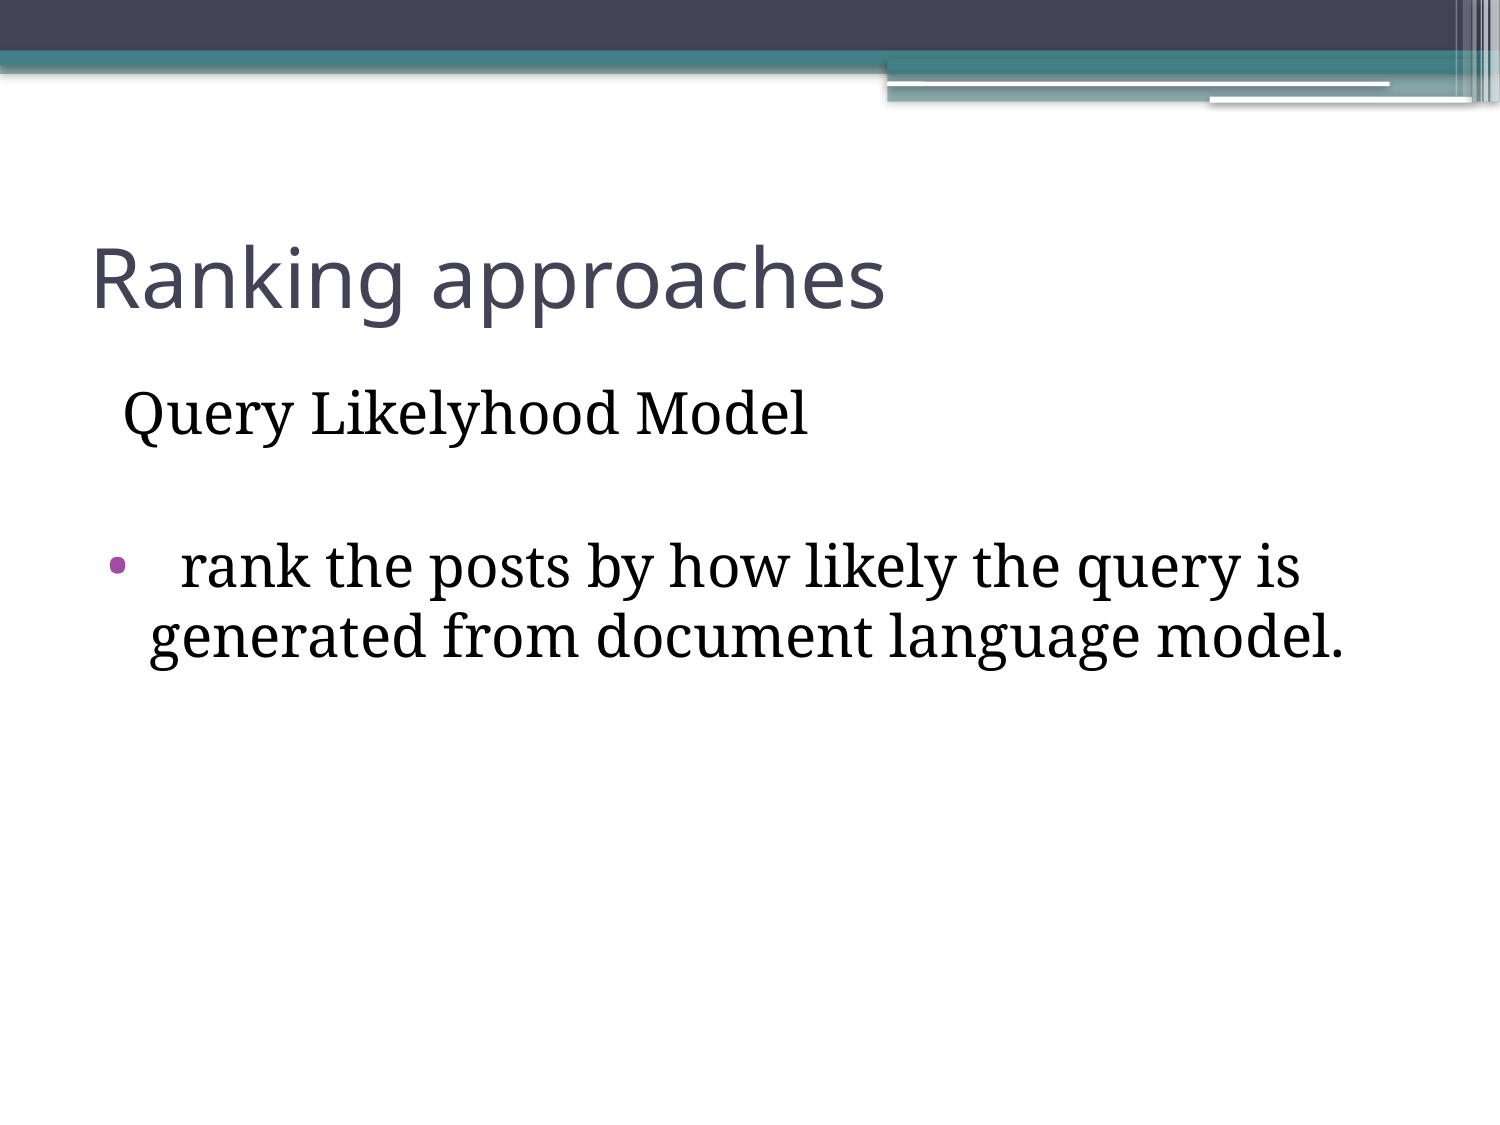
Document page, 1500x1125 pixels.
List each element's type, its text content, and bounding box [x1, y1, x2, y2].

title Ranking approaches [75, 187, 1425, 363]
list Query Likelyhood Model rank the posts by how likely the query is generated from document language model. [75, 368, 1425, 1079]
